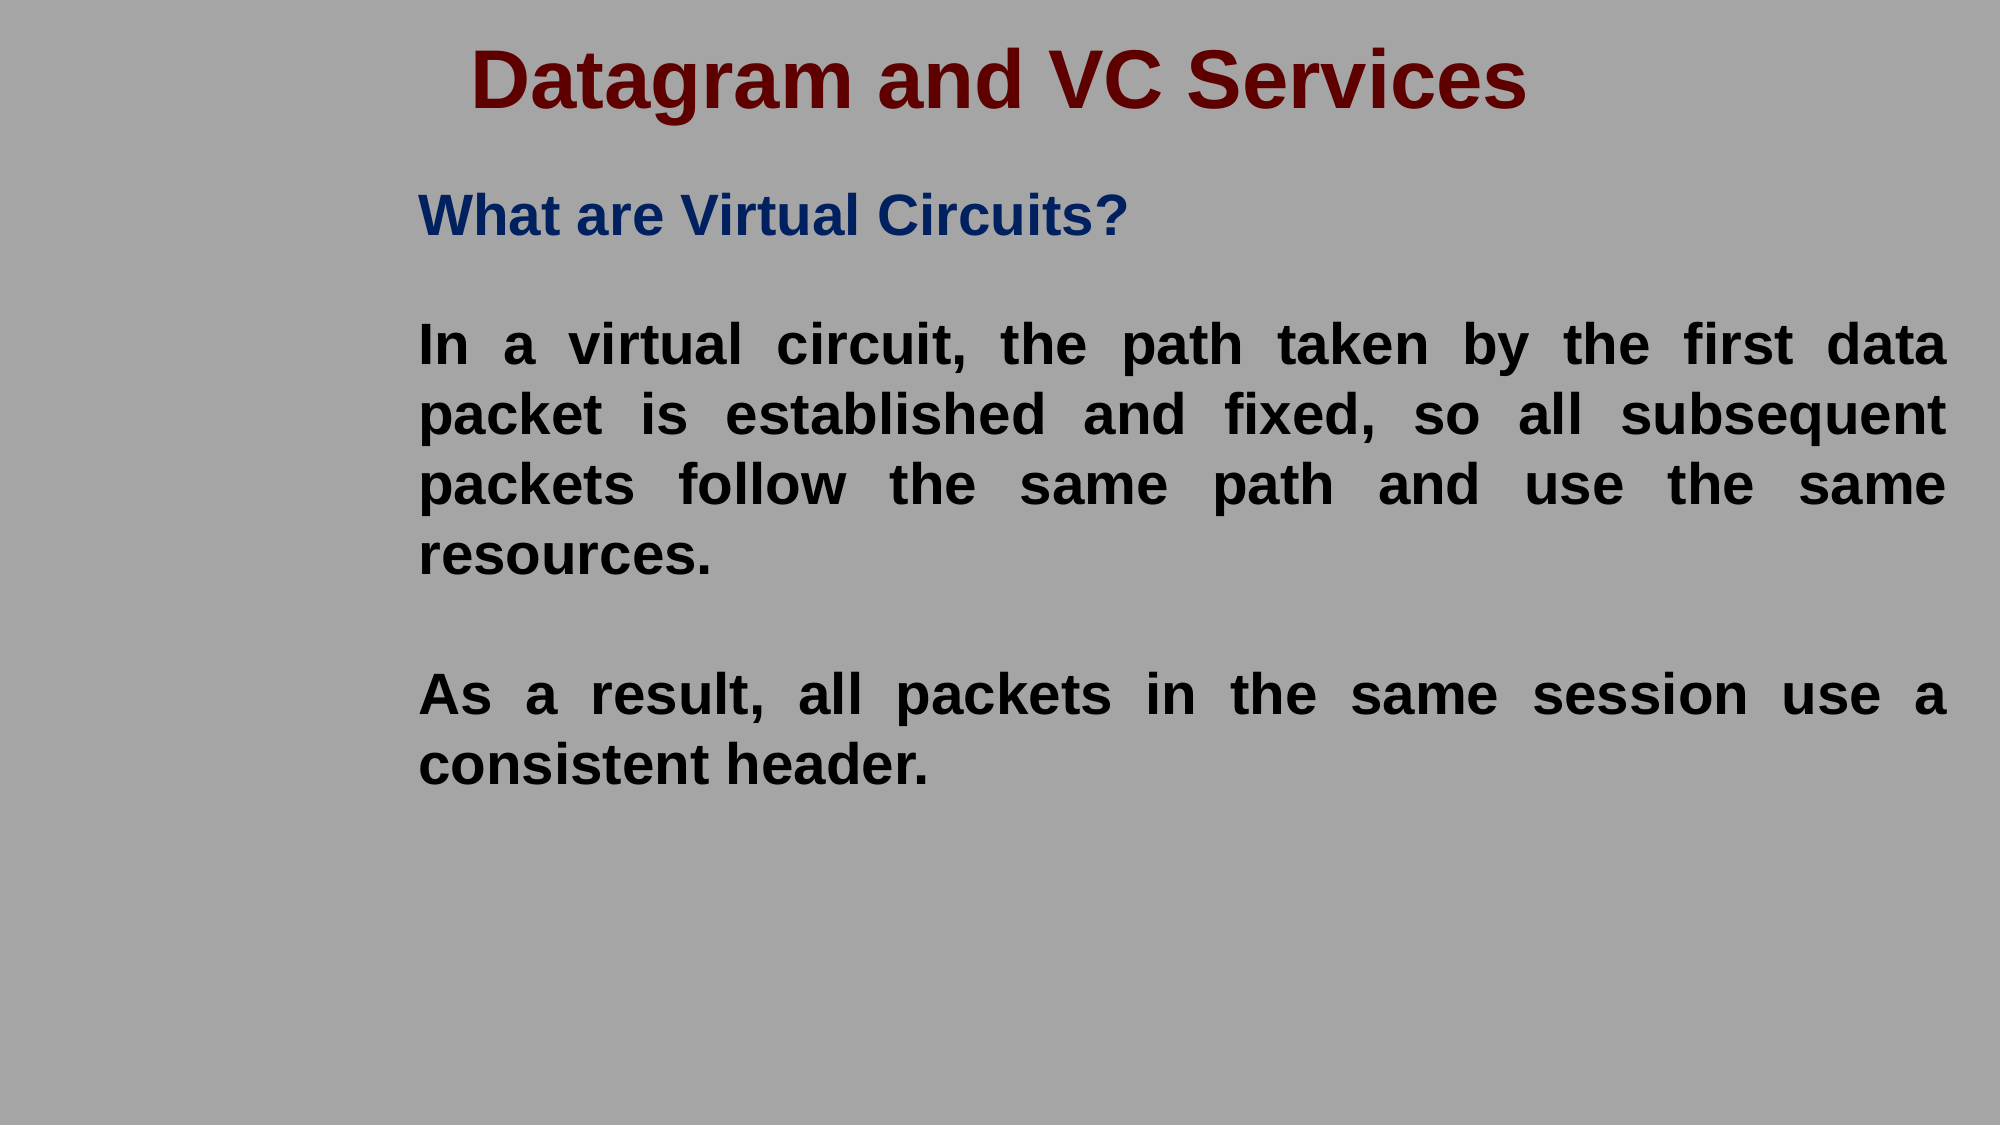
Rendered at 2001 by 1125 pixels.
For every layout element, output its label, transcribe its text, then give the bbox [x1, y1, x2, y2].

text_box What are Virtual Circuits? In a virtual circuit, the path taken by the first data packet is established and fixed, so all subsequent packets follow the same path and use the same resources. As a result, all packets in the same session use a consistent header. [403, 170, 1964, 884]
text_box Datagram and VC Services [416, 0, 1584, 133]
